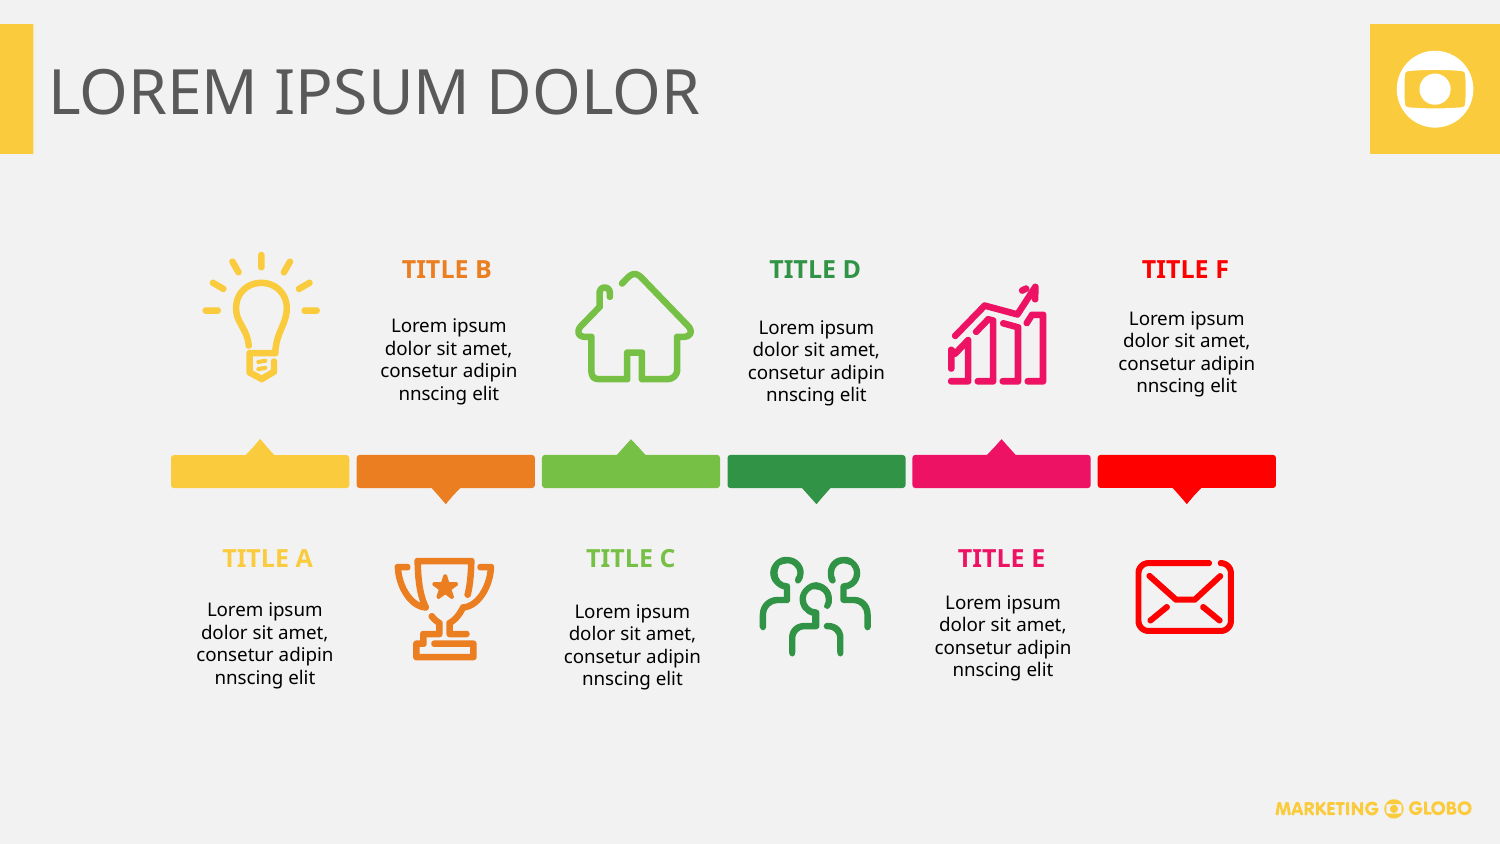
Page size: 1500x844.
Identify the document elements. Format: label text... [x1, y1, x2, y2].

text_box [171, 438, 350, 489]
text_box [229, 258, 242, 276]
text_box [999, 320, 1022, 385]
text_box [446, 563, 495, 638]
text_box [209, 279, 227, 293]
text_box [948, 336, 972, 385]
text_box [823, 622, 844, 657]
text_box [295, 279, 313, 293]
title LOREM IPSUM DOLOR [33, 24, 1367, 155]
text_box [280, 258, 294, 276]
text_box [759, 556, 804, 631]
text_box [912, 439, 1091, 489]
text_box [575, 270, 694, 383]
text_box [202, 307, 221, 314]
text_box [301, 307, 320, 314]
text_box TITLE D [751, 253, 880, 284]
text_box [258, 251, 265, 271]
text_box TITLE C [568, 542, 694, 573]
text_box [541, 439, 721, 489]
text_box [952, 283, 1039, 340]
text_box Lorem ipsum dolor sit amet, consetur adipin nnscing elit [544, 592, 721, 697]
text_box Lorem ipsum dolor sit amet, consetur adipin nnscing elit [360, 306, 537, 412]
text_box TITLE E [939, 542, 1064, 573]
text_box [1097, 454, 1276, 505]
text_box TITLE F [1123, 253, 1248, 284]
text_box Lorem ipsum dolor sit amet, consetur adipin nnscing elit [914, 583, 1091, 688]
text_box [356, 454, 535, 505]
text_box [1135, 560, 1234, 634]
text_box Lorem ipsum dolor sit amet, consetur adipin nnscing elit [176, 590, 353, 696]
text_box TITLE B [383, 253, 511, 284]
text_box [413, 613, 477, 661]
text_box [972, 316, 997, 385]
text_box [1023, 311, 1047, 385]
text_box TITLE A [205, 542, 331, 573]
text_box [727, 454, 906, 505]
text_box [827, 556, 871, 631]
text_box [394, 557, 475, 611]
text_box [232, 279, 290, 383]
text_box [789, 582, 832, 657]
text_box Lorem ipsum dolor sit amet, consetur adipin nnscing elit [728, 308, 905, 413]
text_box Lorem ipsum dolor sit amet, consetur adipin nnscing elit [1098, 298, 1275, 404]
